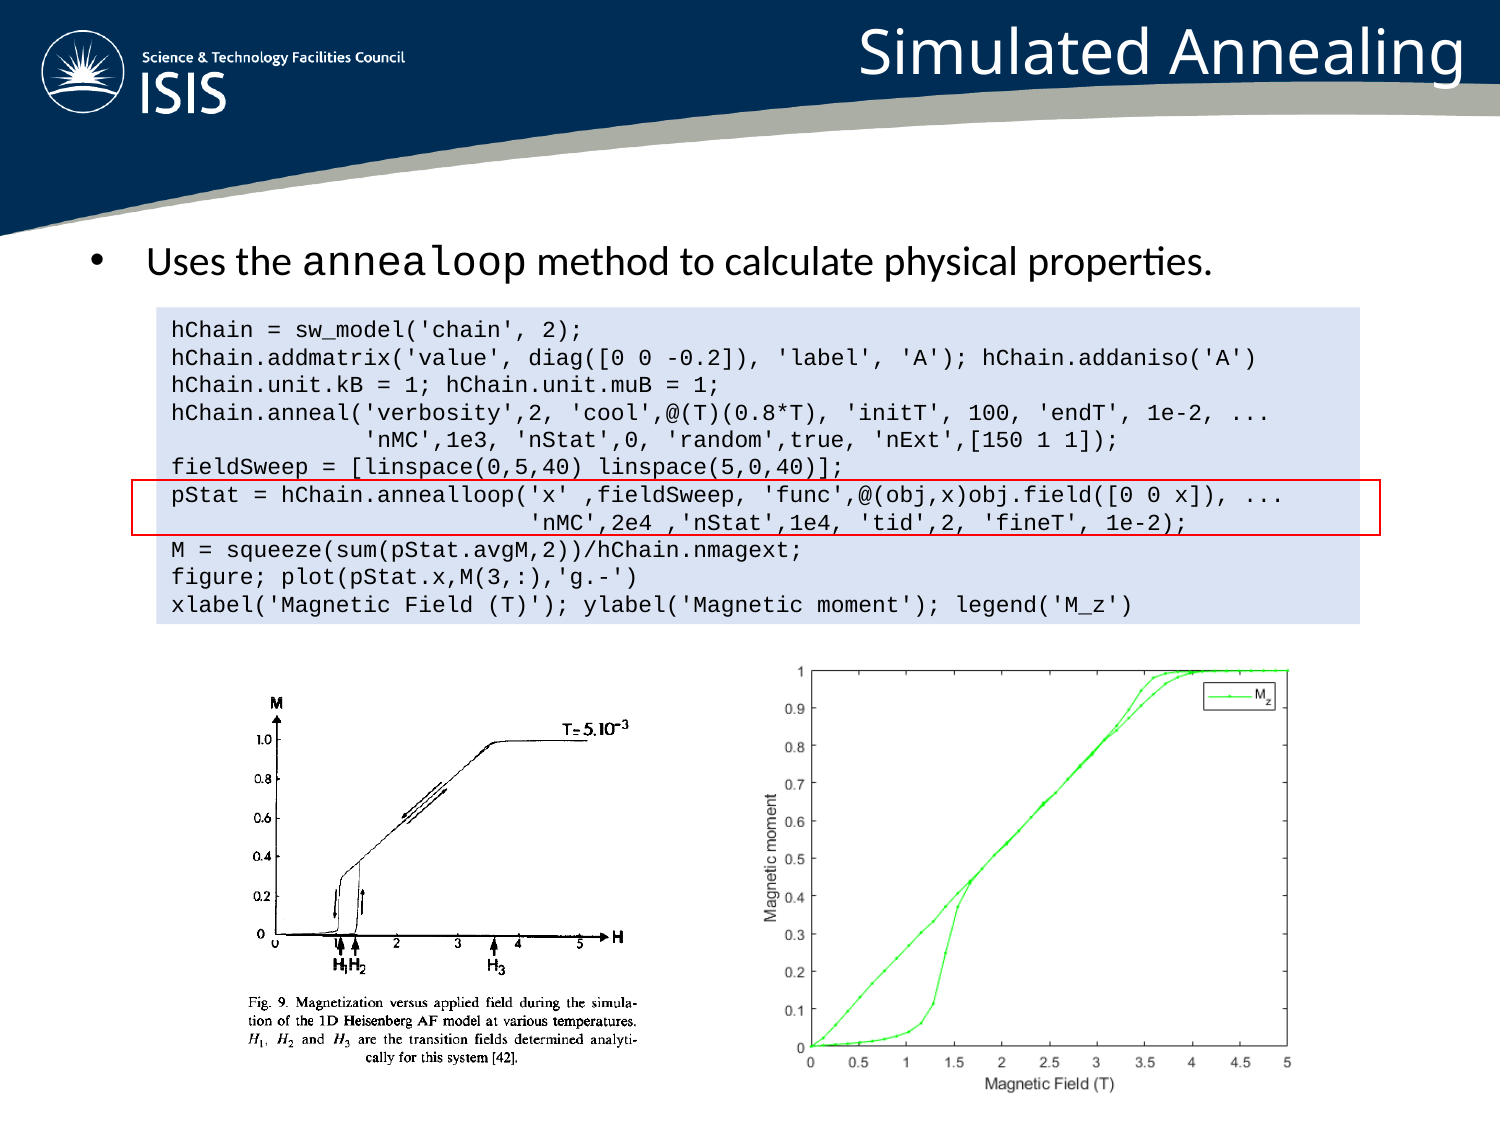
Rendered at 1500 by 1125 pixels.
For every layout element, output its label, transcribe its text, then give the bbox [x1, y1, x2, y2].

picture [0, 0, 1500, 302]
text_box [131, 479, 1381, 536]
text_box hChain = sw_model('chain', 2); hChain.addmatrix('value', diag([0 0 -0.2]), 'label', 'A'); hChain.addaniso('A') hChain.unit.kB = 1; hChain.unit.muB = 1; hChain.anneal('verbosity',2, 'cool',@(T)(0.8*T), 'initT', 100, 'endT', 1e-2, ... 'nMC',1e3, 'nStat',0, 'random',true, 'nExt',[150 1 1]); fieldSweep = [linspace(0,5,40) linspace(5,0,40)]; pStat = hChain.annealloop('x' ,fieldSweep, 'func',@(obj,x)obj.field([0 0 x]), ... 'nMC',2e4 ,'nStat',1e4, 'tid',2, 'fineT', 1e-2); M = squeeze(sum(pStat.avgM,2))/hChain.nmagext; figure; plot(pStat.x,M(3,:),'g.-') xlabel('Magnetic Field (T)'); ylabel('Magnetic moment'); legend('M_z') [156, 536, 1360, 625]
text_box hChain = sw_model('chain', 2); hChain.addmatrix('value', diag([0 0 -0.2]), 'label', 'A'); hChain.addaniso('A') hChain.unit.kB = 1; hChain.unit.muB = 1; hChain.anneal('verbosity',2, 'cool',@(T)(0.8*T), 'initT', 100, 'endT', 1e-2, ... 'nMC',1e3, 'nStat',0, 'random',true, 'nExt',[150 1 1]); fieldSweep = [linspace(0,5,40) linspace(5,0,40)]; pStat = hChain.annealloop('x' ,fieldSweep, 'func',@(obj,x)obj.field([0 0 x]), ... 'nMC',2e4 ,'nStat',1e4, 'tid',2, 'fineT', 1e-2); M = squeeze(sum(pStat.avgM,2))/hChain.nmagext; figure; plot(pStat.x,M(3,:),'g.-') xlabel('Magnetic Field (T)'); ylabel('Magnetic moment'); legend('M_z') [156, 307, 1360, 479]
picture [240, 687, 646, 1075]
list Uses the annealoop method to calculate physical properties. [75, 226, 1425, 1005]
picture [731, 636, 1346, 1097]
text_box Simulated Annealing [442, 3, 1483, 96]
